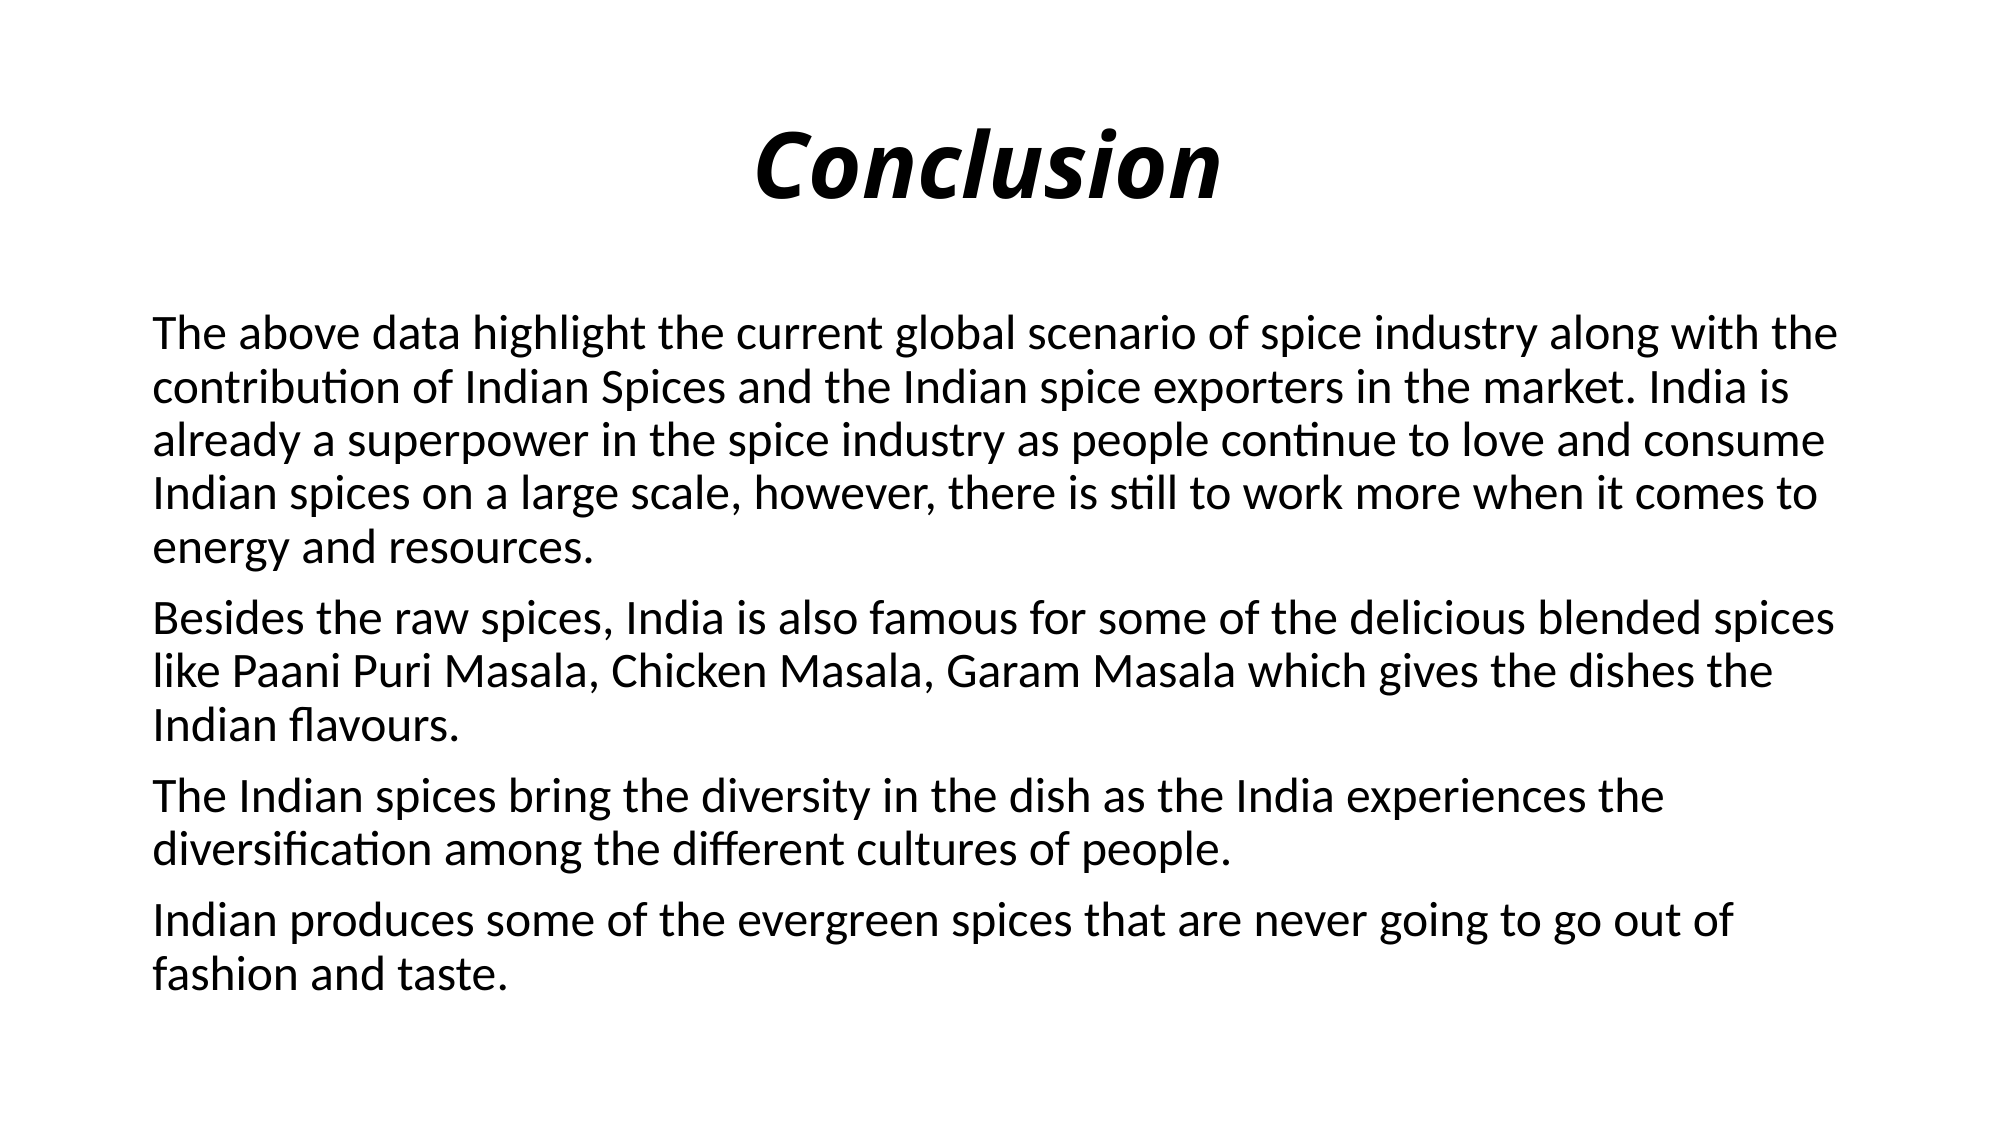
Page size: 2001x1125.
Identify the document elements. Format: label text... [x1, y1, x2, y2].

list The above data highlight the current global scenario of spice industry along with the contribution of Indian Spices and the Indian spice exporters in the market. India is already a superpower in the spice industry as people continue to love and consume Indian spices on a large scale, however, there is still to work more when it comes to energy and resources. Besides the raw spices, India is also famous for some of the delicious blended spices like Paani Puri Masala, Chicken Masala, Garam Masala which gives the dishes the Indian flavours. The Indian spices bring the diversity in the dish as the India experiences the diversification among the different cultures of people. Indian produces some of the evergreen spices that are never going to go out of fashion and taste. [137, 299, 1863, 1014]
title Conclusion [137, 59, 1863, 278]
